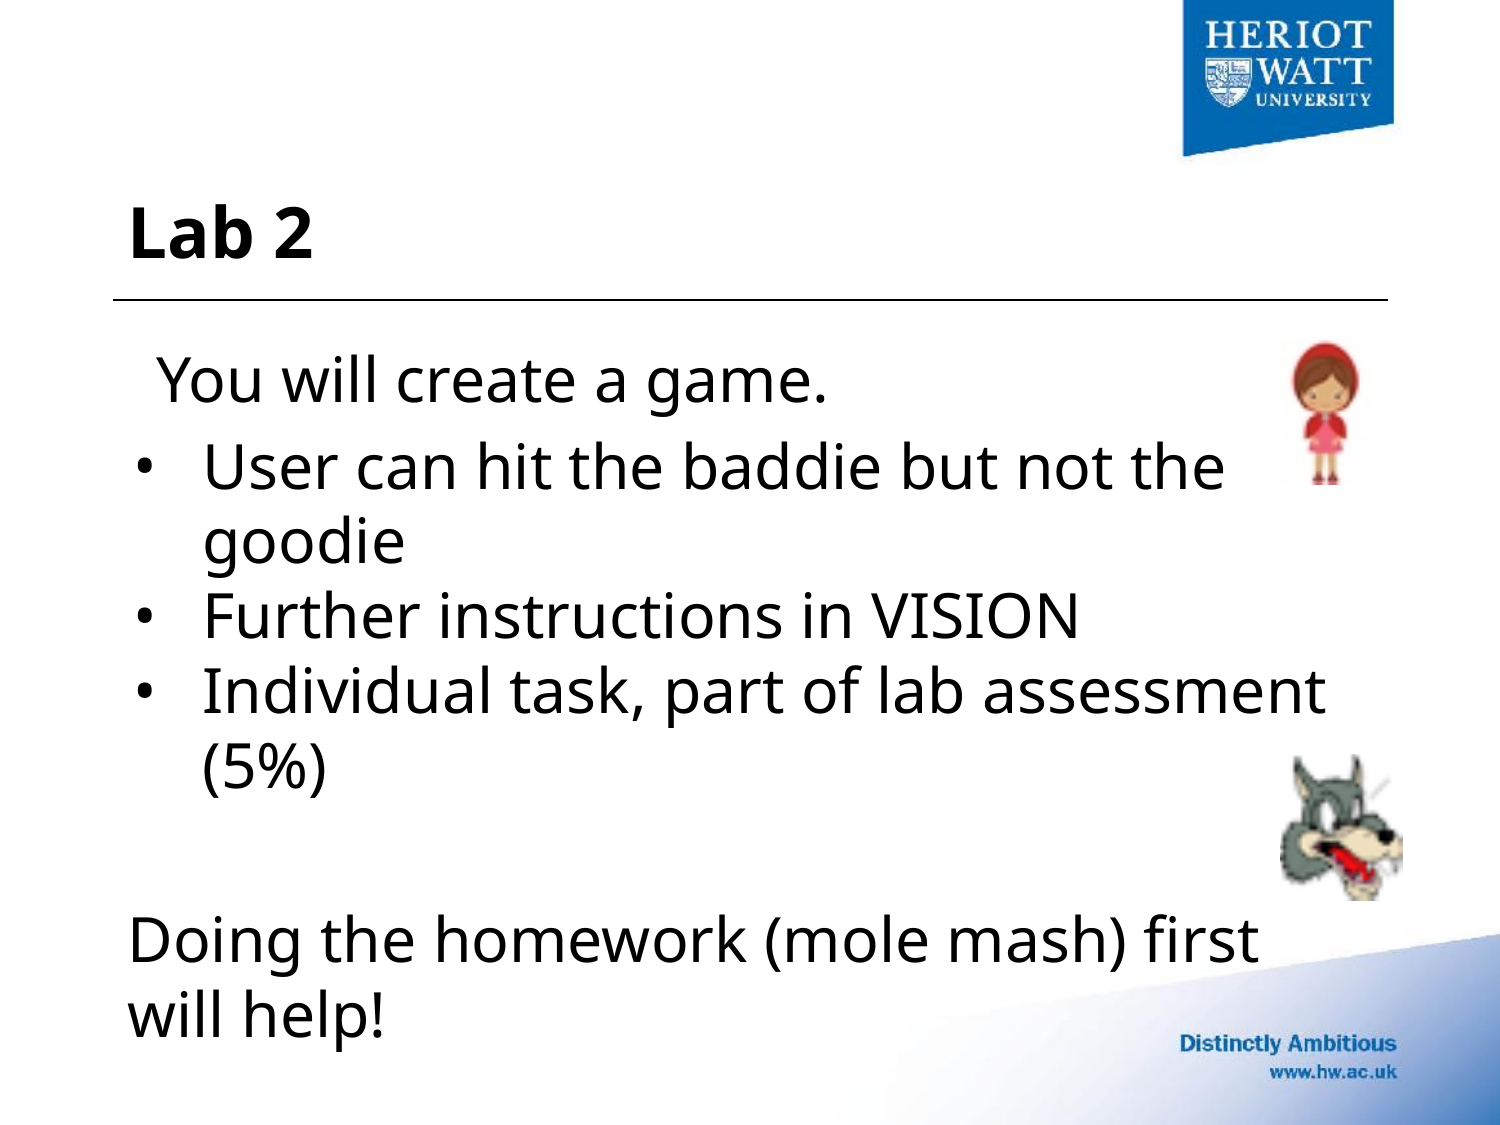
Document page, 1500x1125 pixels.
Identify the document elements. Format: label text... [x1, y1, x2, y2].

list You will create a game. User can hit the baddie but not the goodie Further instructions in VISION Individual task, part of lab assessment (5%) Doing the homework (mole mash) first will help! [112, 324, 1388, 1000]
picture [0, 0, 1500, 1125]
title Lab 2 [112, 37, 1388, 288]
